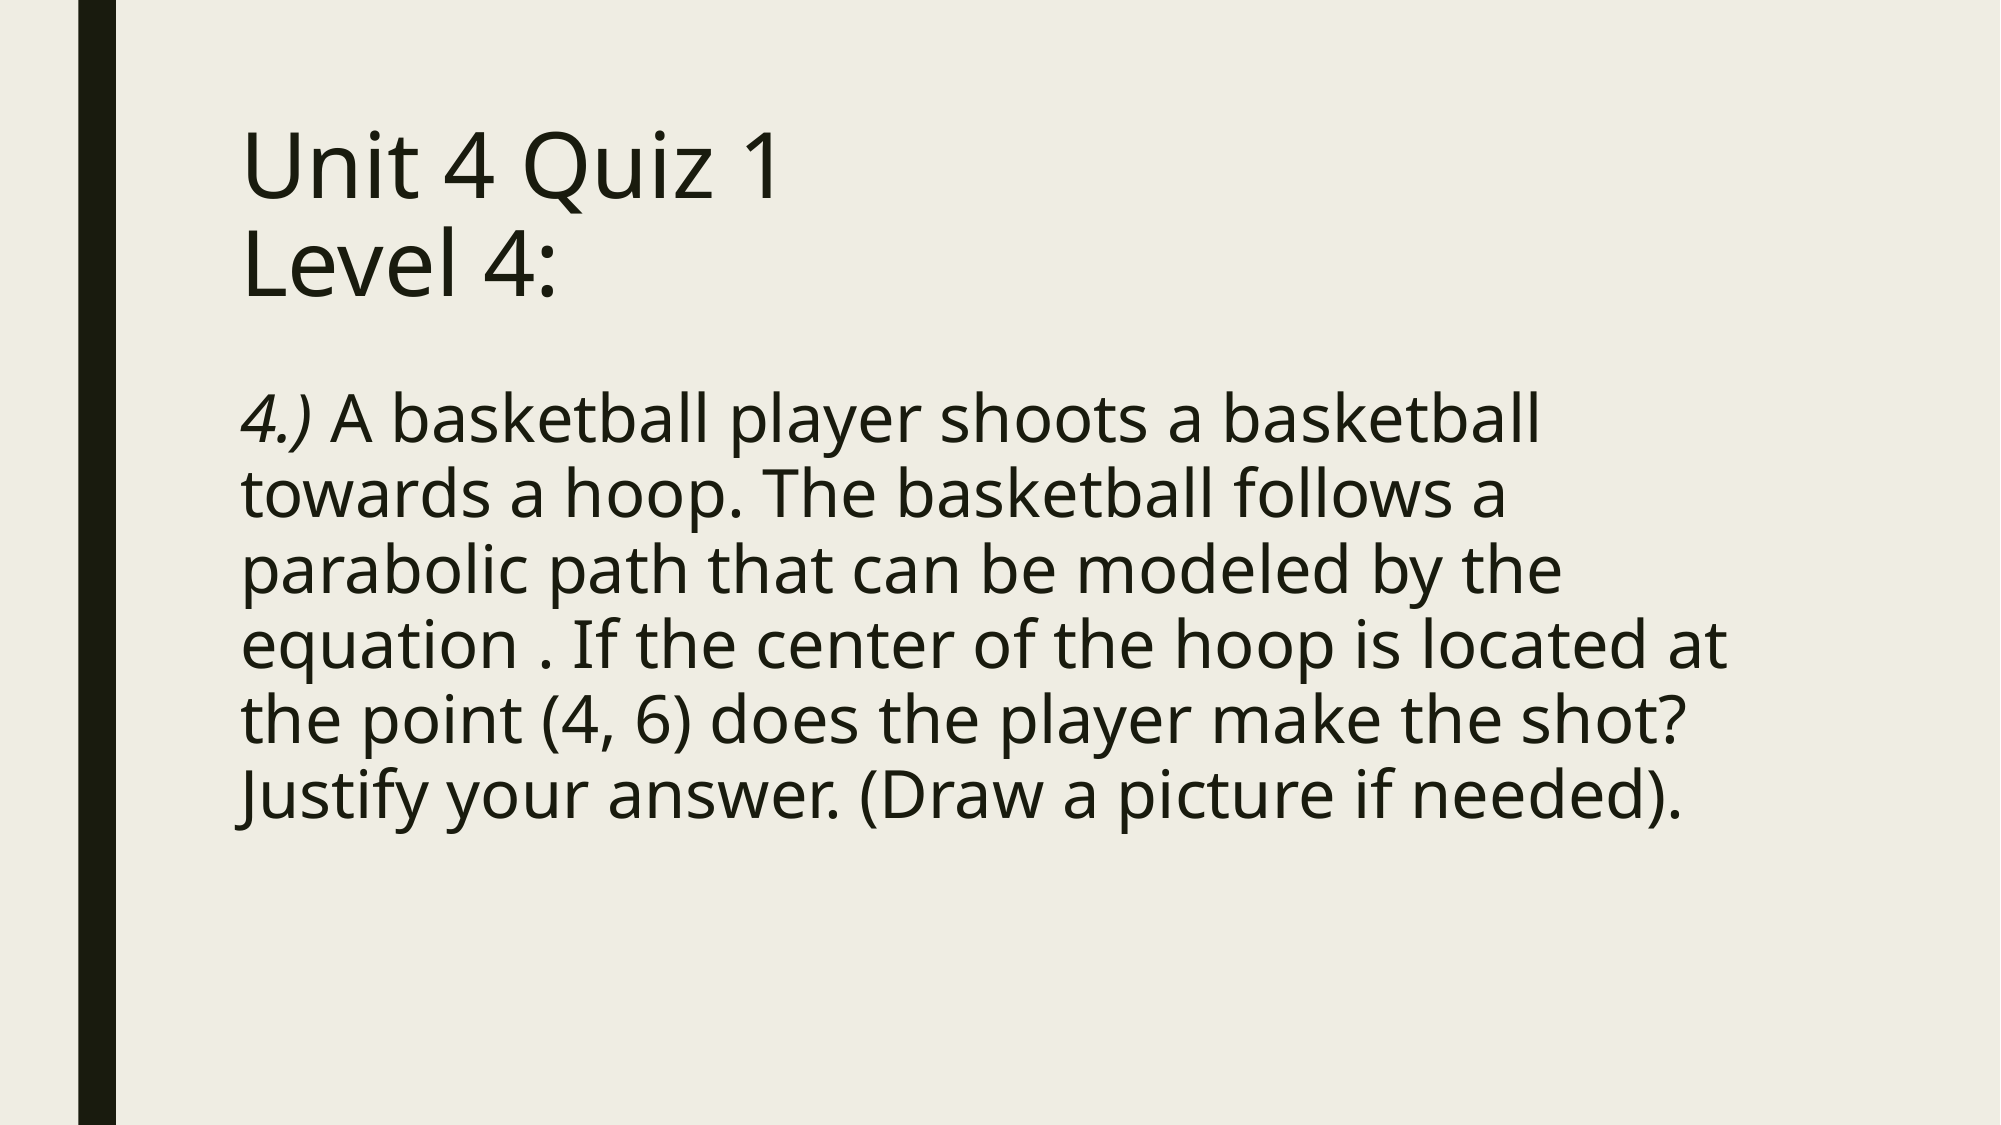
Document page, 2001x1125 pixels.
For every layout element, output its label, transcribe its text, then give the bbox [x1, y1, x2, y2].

title Unit 4 Quiz 1 Level 4: [225, 112, 1800, 357]
